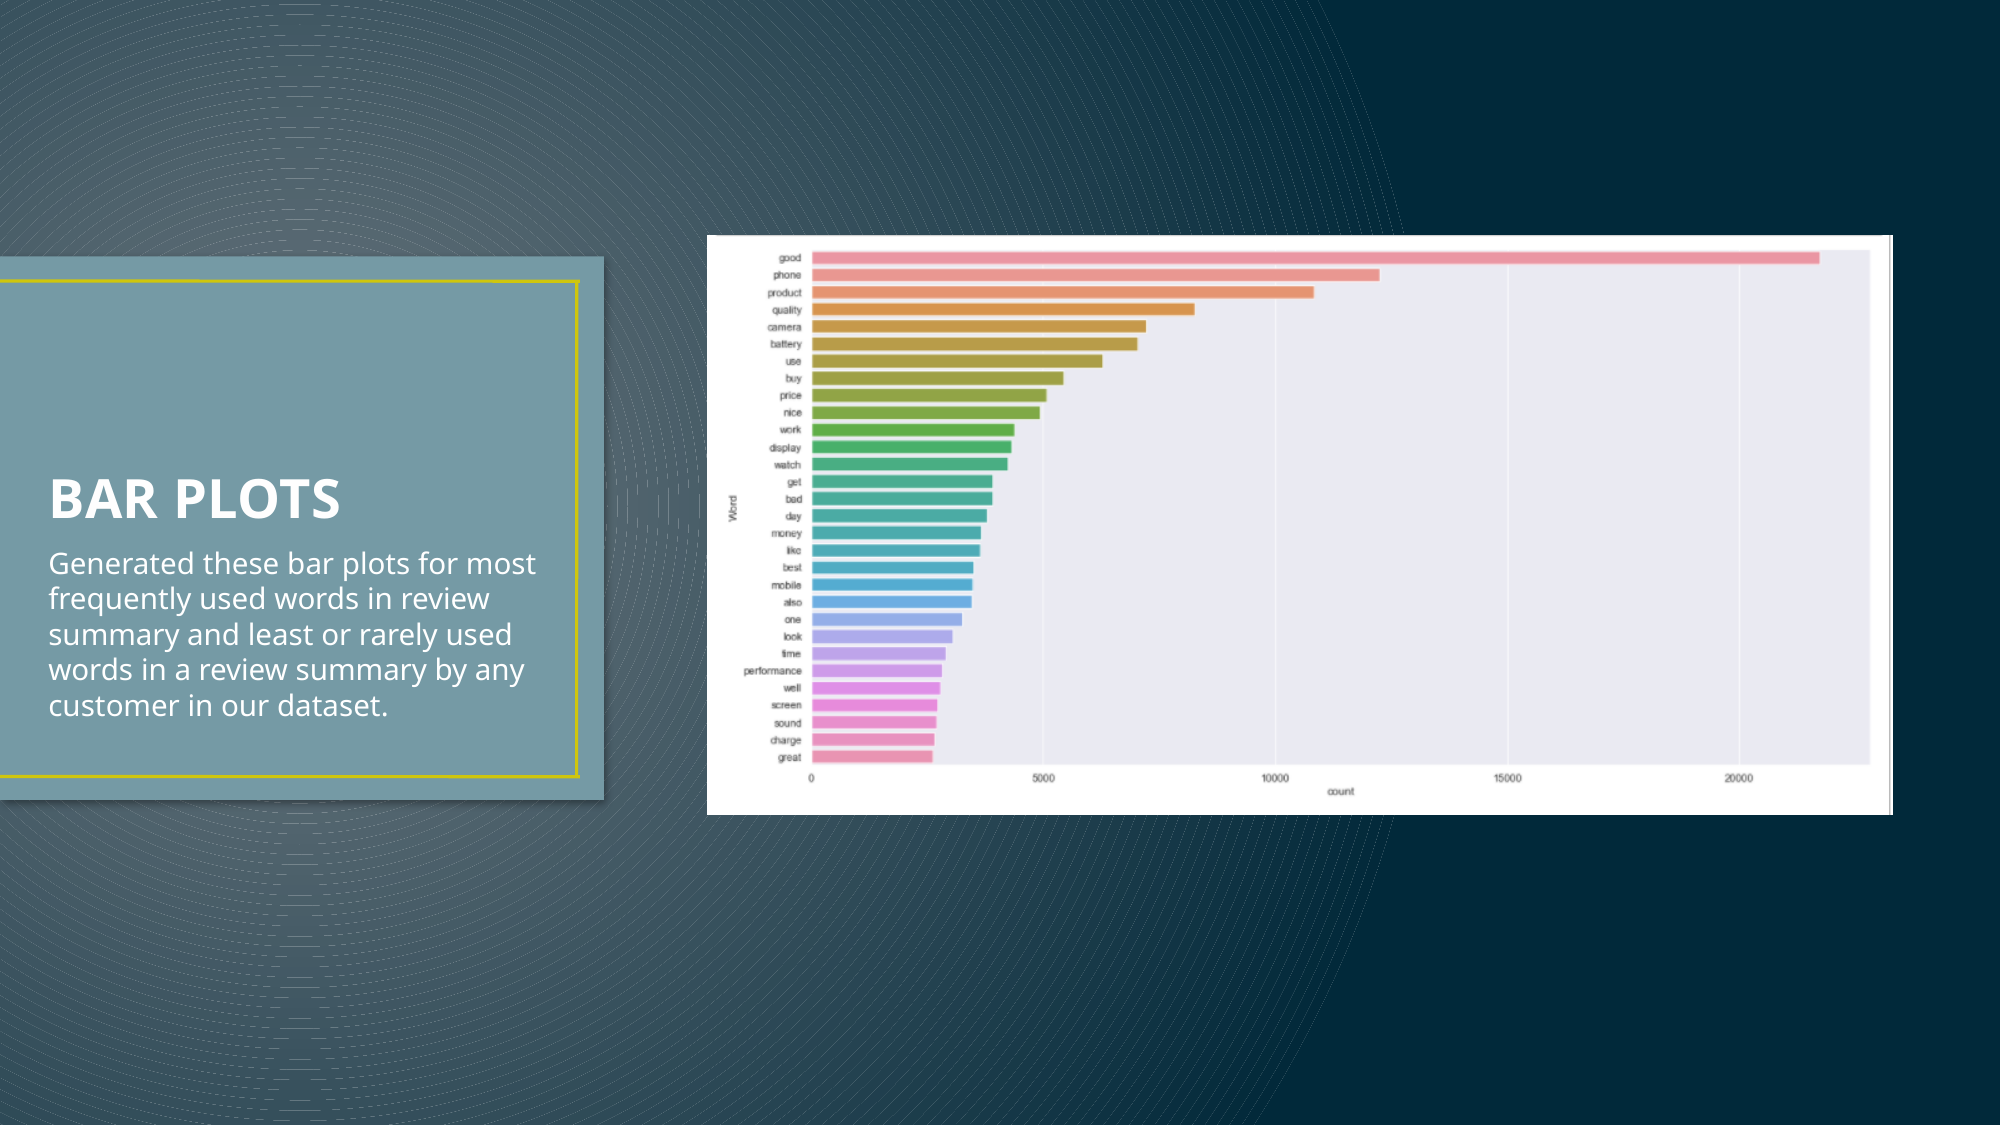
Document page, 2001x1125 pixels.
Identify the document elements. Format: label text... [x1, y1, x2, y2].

list Generated these bar plots for most frequently used words in review summary and least or rarely used words in a review summary by any customer in our dataset. [33, 536, 554, 762]
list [707, 235, 1893, 815]
title BAR PLOTS [33, 311, 554, 536]
picture [1361, 229, 1372, 235]
picture [1349, 819, 1360, 828]
